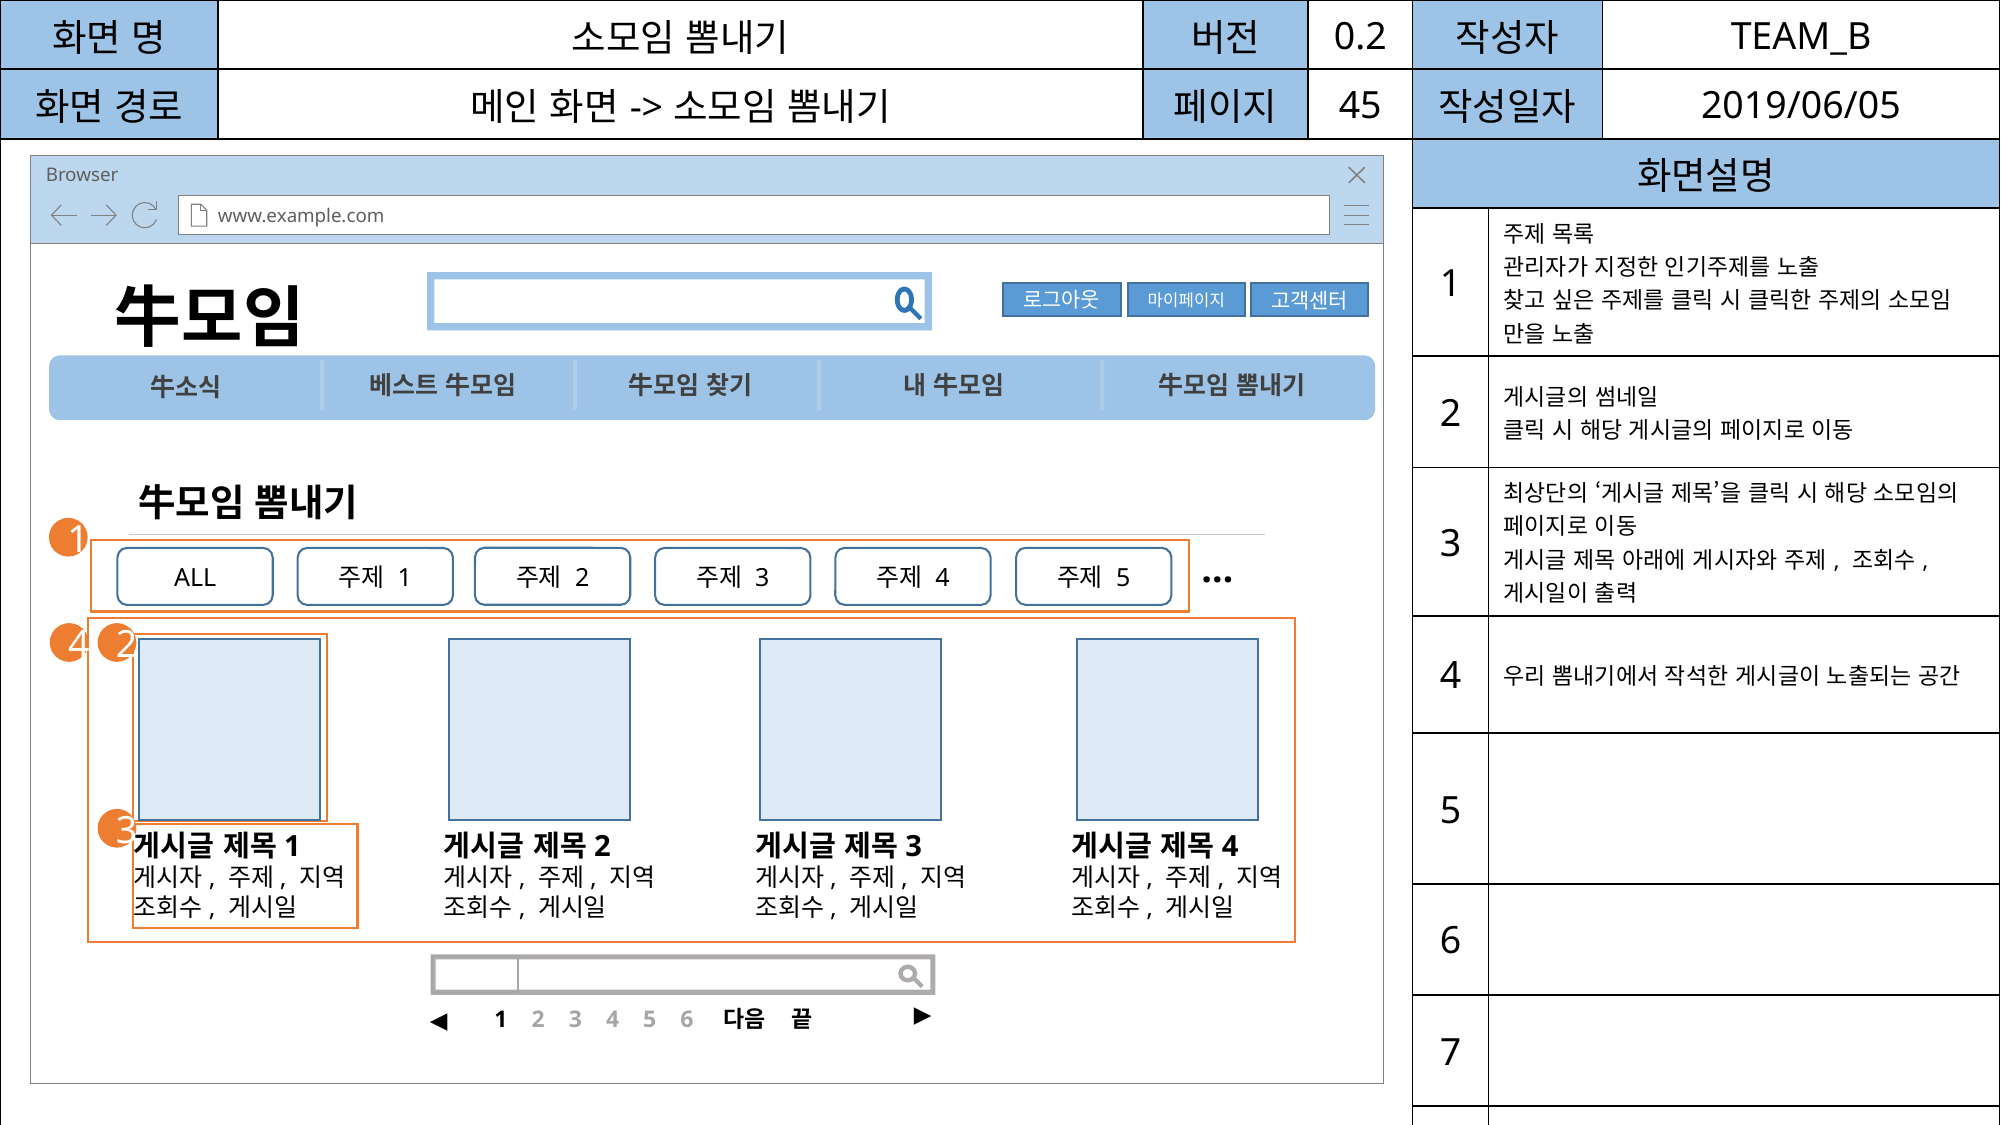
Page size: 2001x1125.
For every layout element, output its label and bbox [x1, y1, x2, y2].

table_cell [1, 140, 1412, 1125]
table_cell [1413, 357, 1488, 467]
table_cell [1413, 734, 1488, 883]
table_cell [1413, 468, 1488, 615]
table_cell [1144, 70, 1307, 138]
table_cell [1489, 357, 1999, 467]
table_cell [1489, 1107, 1999, 1125]
table_cell [1489, 468, 1999, 615]
table_header [1603, 1, 1999, 68]
table_header [1413, 1, 1602, 68]
table_cell [1413, 70, 1602, 138]
table_cell [1, 70, 217, 138]
table_cell [219, 70, 1142, 138]
table_header [1, 1, 217, 68]
text_box [30, 155, 1384, 1084]
table_cell [1489, 209, 1999, 355]
table_cell [1413, 209, 1488, 355]
table_cell [1489, 885, 1999, 994]
table_cell [1413, 617, 1488, 732]
table_cell [1413, 140, 1999, 207]
table_cell [1413, 1107, 1488, 1125]
table_cell [1489, 734, 1999, 883]
table_header [1309, 1, 1412, 68]
table_cell [1489, 996, 1999, 1105]
table_cell [1603, 70, 1999, 138]
table_cell [1309, 70, 1412, 138]
table_cell [1413, 996, 1488, 1105]
table_header [219, 1, 1142, 68]
table_cell [1413, 885, 1488, 994]
table_cell [1489, 617, 1999, 732]
table_header [1144, 1, 1307, 68]
